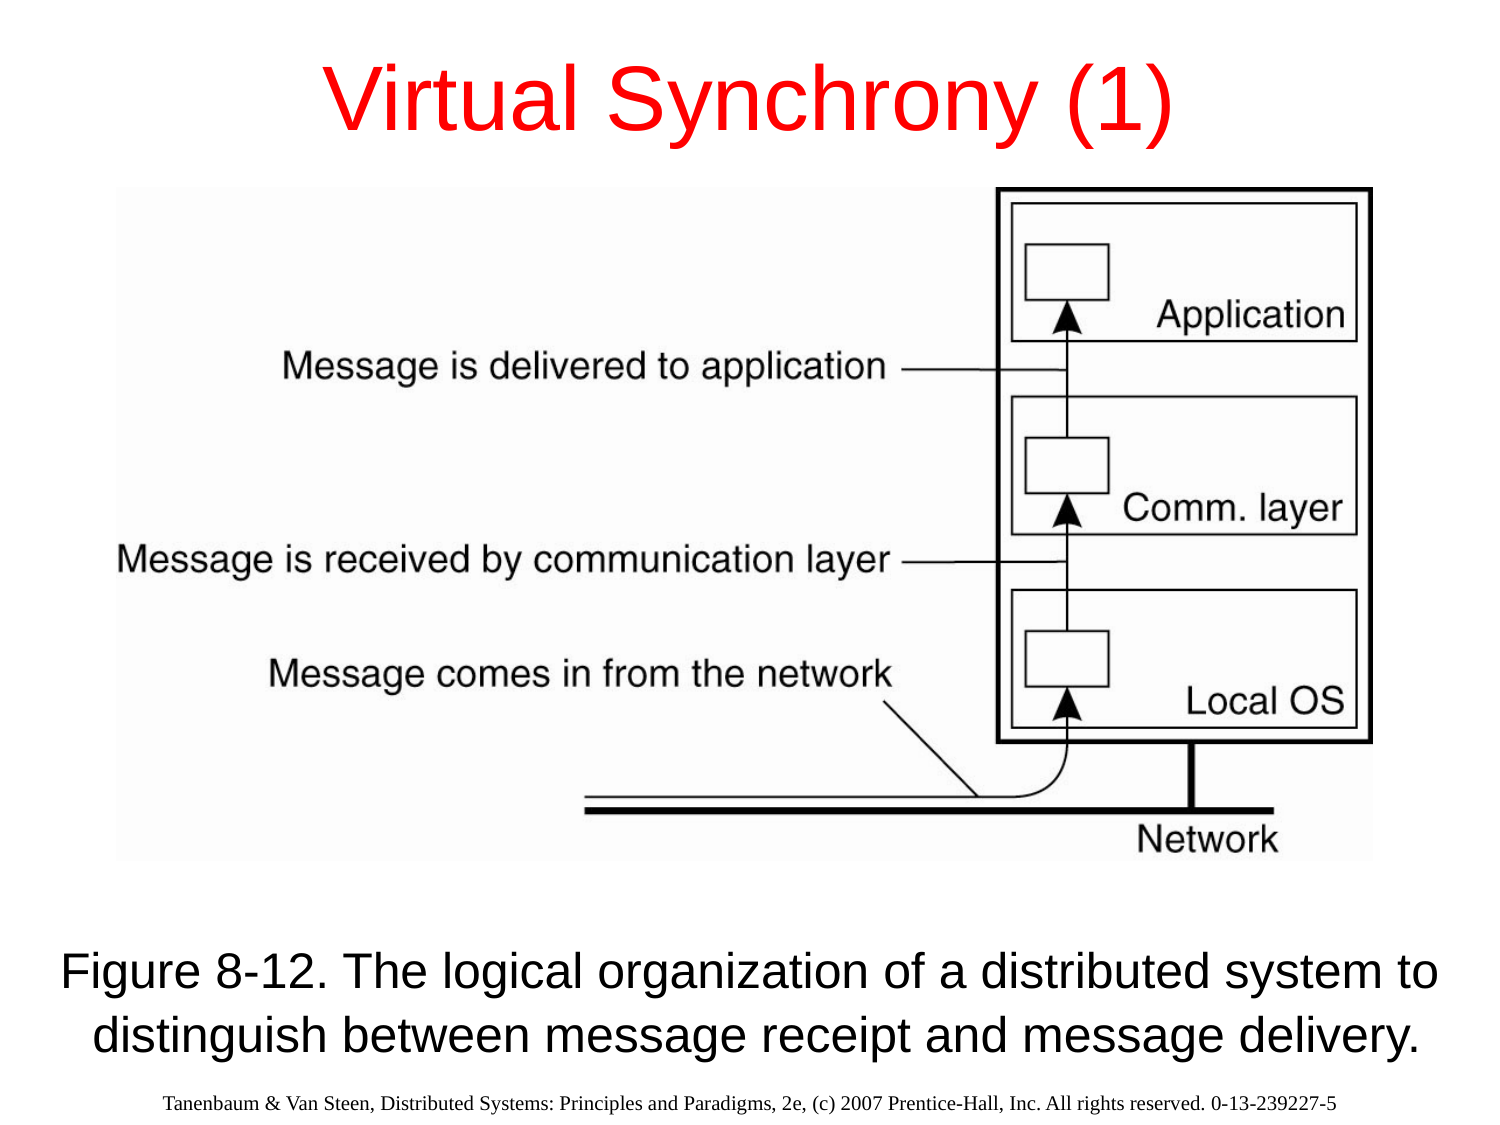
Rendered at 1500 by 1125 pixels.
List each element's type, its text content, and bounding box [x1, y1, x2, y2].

title Virtual Synchrony (1) [0, 0, 1500, 188]
picture [116, 187, 1374, 862]
list Figure 8-12. The logical organization of a distributed system to distinguish between message receipt and message delivery. [0, 937, 1500, 1075]
footer Tanenbaum & Van Steen, Distributed Systems: Principles and Paradigms, 2e, (c) 2007 Prentice-Hall, Inc. All rights reserved. 0-13-239227-5 [0, 1082, 1500, 1111]
